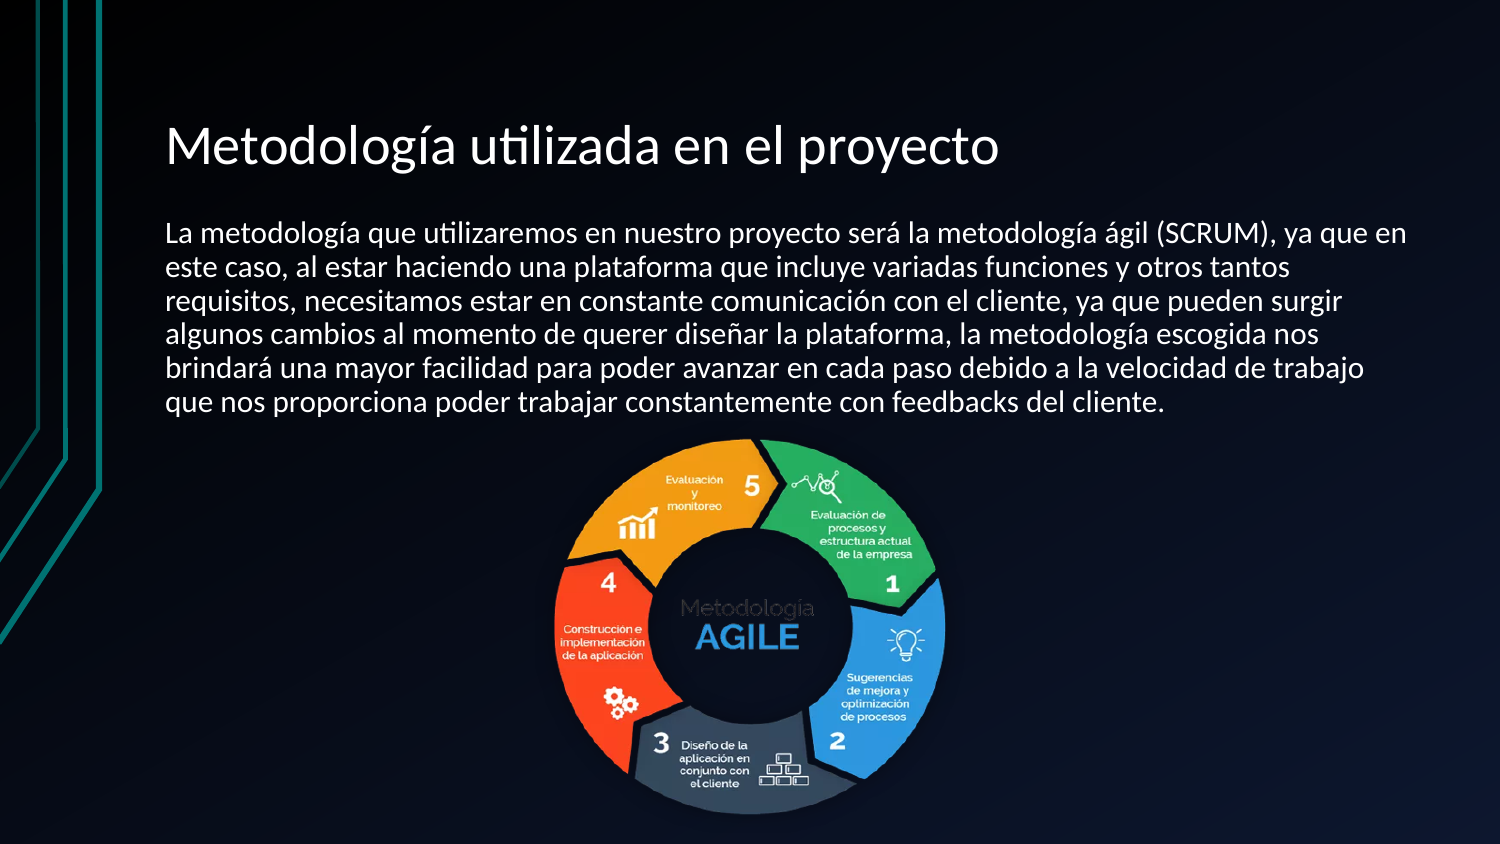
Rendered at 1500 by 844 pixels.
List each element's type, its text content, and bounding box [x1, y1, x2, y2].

list La metodología que utilizaremos en nuestro proyecto será la metodología ágil (SCRUM), ya que en este caso, al estar haciendo una plataforma que incluye variadas funciones y otros tantos requisitos, necesitamos estar en constante comunicación con el cliente, ya que pueden surgir algunos cambios al momento de querer diseñar la plataforma, la metodología escogida nos brindará una mayor facilidad para poder avanzar en cada paso debido a la velocidad de trabajo que nos proporciona poder trabajar constantemente con feedbacks del cliente. [150, 209, 1425, 759]
title Metodología utilizada en el proyecto [150, 33, 1425, 185]
picture [535, 421, 965, 833]
